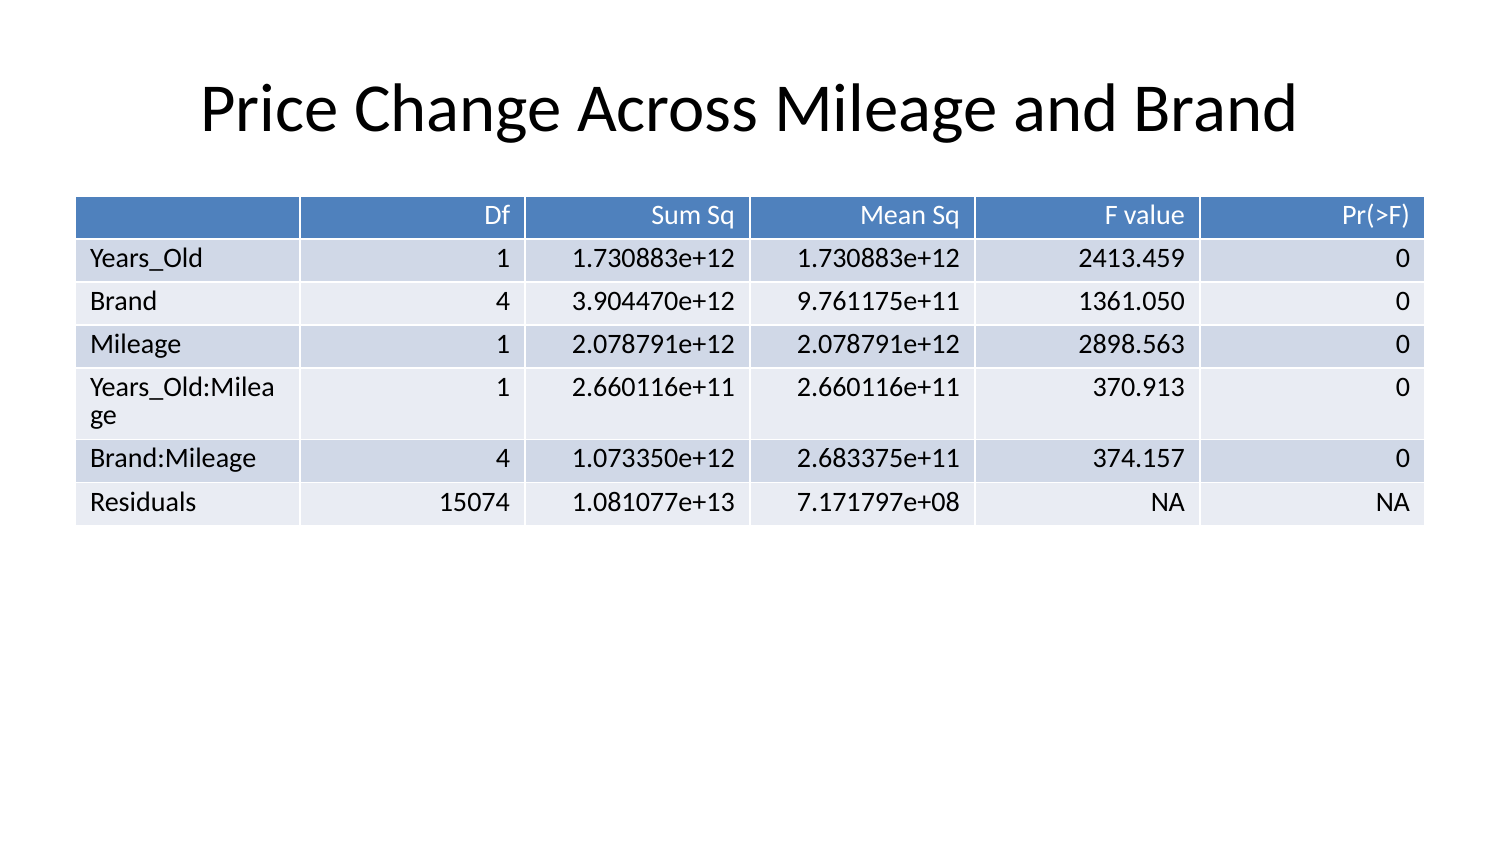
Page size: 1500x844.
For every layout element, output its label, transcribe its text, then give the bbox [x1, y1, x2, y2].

table_cell 15074 [301, 483, 524, 525]
table_cell Residuals [76, 483, 299, 525]
table_cell 2.078791e+12 [526, 326, 749, 367]
table_cell 370.913 [976, 369, 1199, 439]
title Price Change Across Mileage and Brand [75, 33, 1425, 175]
table_cell 3.904470e+12 [526, 283, 749, 324]
table_cell 0 [1201, 240, 1424, 281]
table_cell Mileage [76, 326, 299, 367]
table_cell 2413.459 [976, 240, 1199, 281]
table_cell 0 [1201, 283, 1424, 324]
table_cell Years_Old [76, 240, 299, 281]
table_header Mean Sq [751, 197, 974, 238]
table_cell 1361.050 [976, 283, 1199, 324]
table_cell Years_Old:Mileage [76, 369, 299, 439]
table_cell Brand [76, 283, 299, 324]
table_header Sum Sq [526, 197, 749, 238]
table_header F value [976, 197, 1199, 238]
table_cell NA [1201, 483, 1424, 525]
table_cell 0 [1201, 440, 1424, 482]
table_cell 4 [301, 283, 524, 324]
table_cell 0 [1201, 369, 1424, 439]
table_cell 1 [301, 326, 524, 367]
table_cell 2898.563 [976, 326, 1199, 367]
table_cell 1 [301, 240, 524, 281]
table_cell 2.660116e+11 [526, 369, 749, 439]
table_cell 7.171797e+08 [751, 483, 974, 525]
table_cell 1.073350e+12 [526, 440, 749, 482]
table_header Pr(>F) [1201, 197, 1424, 238]
table_header [76, 197, 299, 238]
table_header Df [301, 197, 524, 238]
table_cell 2.078791e+12 [751, 326, 974, 367]
table_cell 2.683375e+11 [751, 440, 974, 482]
table_cell 4 [301, 440, 524, 482]
table_cell 0 [1201, 326, 1424, 367]
table_cell 1 [301, 369, 524, 439]
table_cell 2.660116e+11 [751, 369, 974, 439]
table_cell 9.761175e+11 [751, 283, 974, 324]
table_cell NA [976, 483, 1199, 525]
table_cell 1.081077e+13 [526, 483, 749, 525]
table_cell Brand:Mileage [76, 440, 299, 482]
table_cell 1.730883e+12 [751, 240, 974, 281]
table_cell 1.730883e+12 [526, 240, 749, 281]
table_cell 374.157 [976, 440, 1199, 482]
